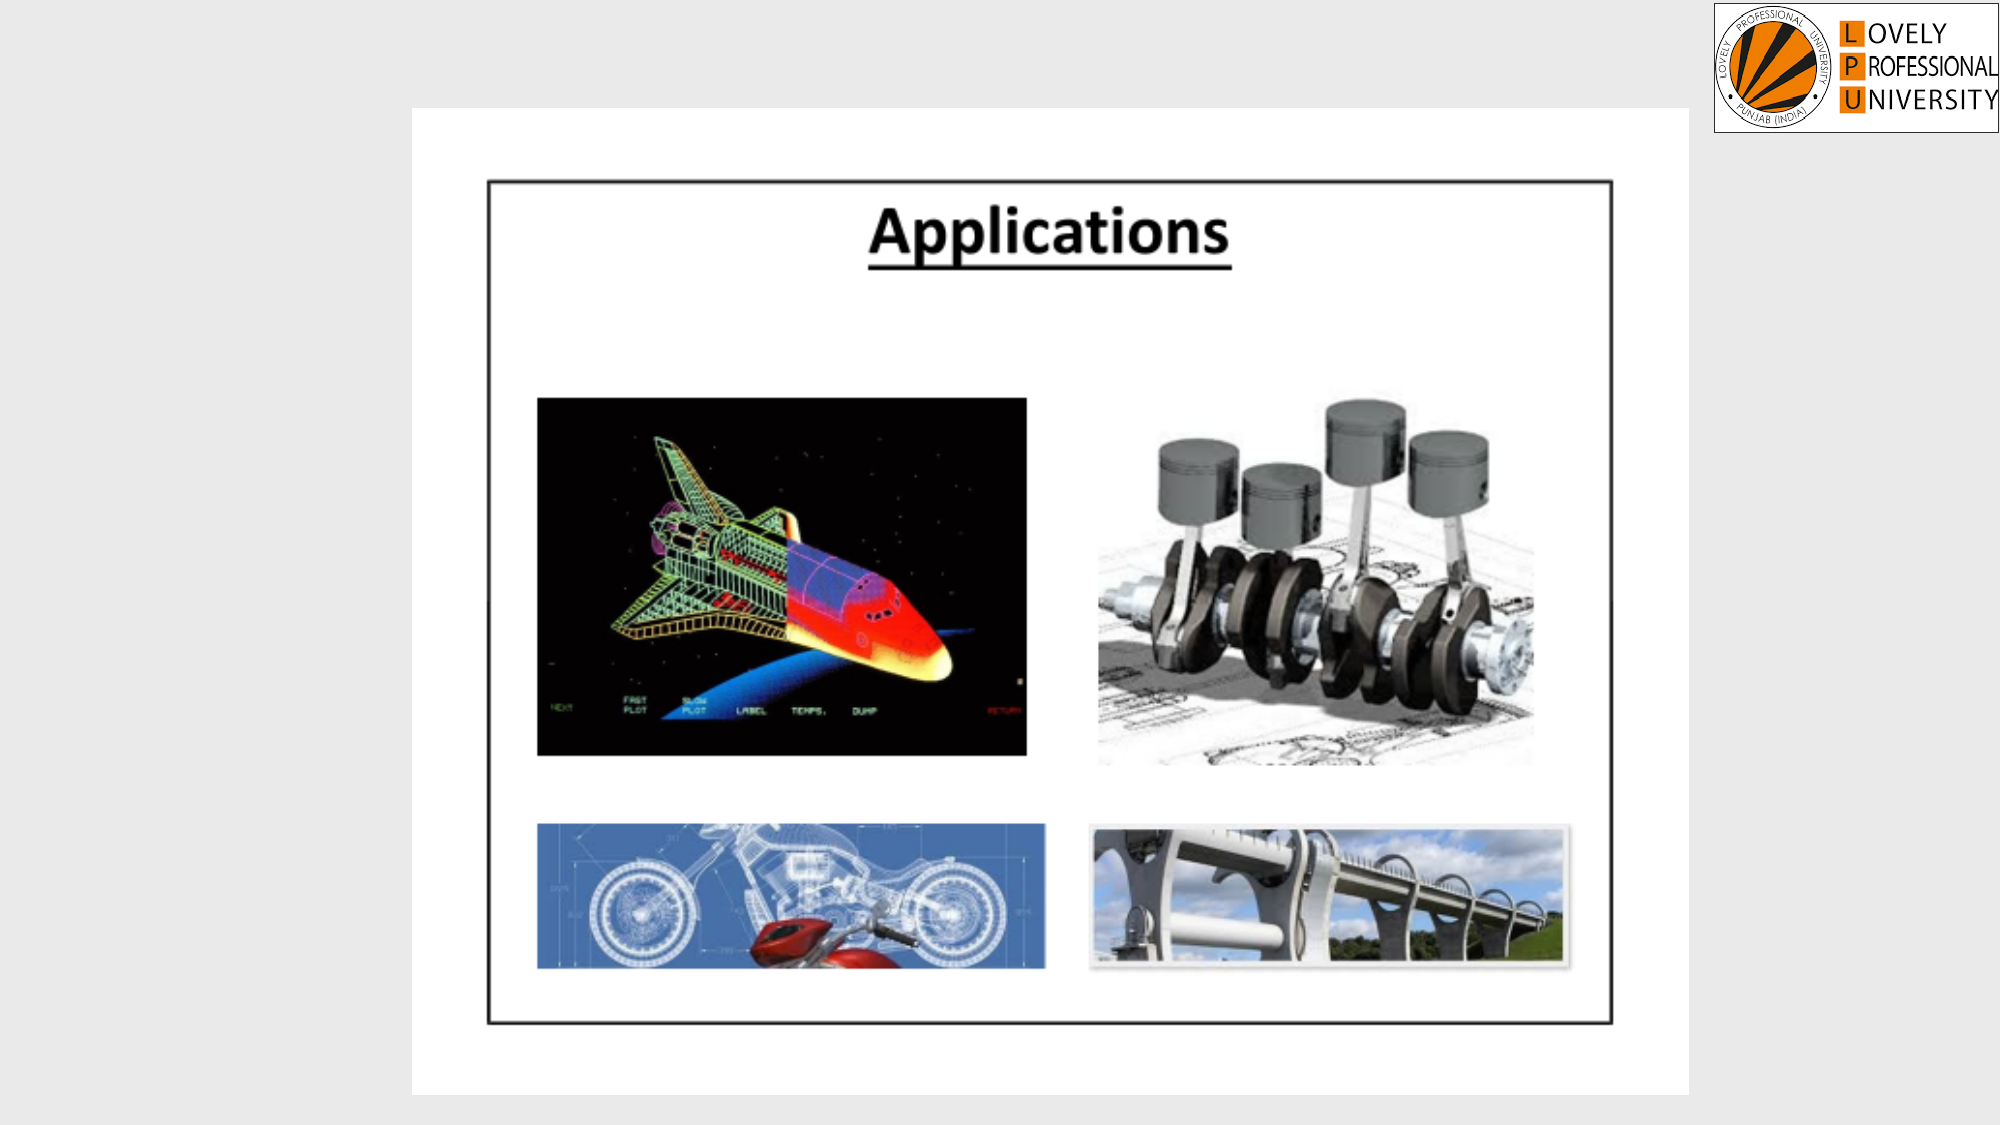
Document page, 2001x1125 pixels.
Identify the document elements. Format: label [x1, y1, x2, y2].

picture [412, 108, 1689, 1095]
picture [1715, 4, 1998, 132]
